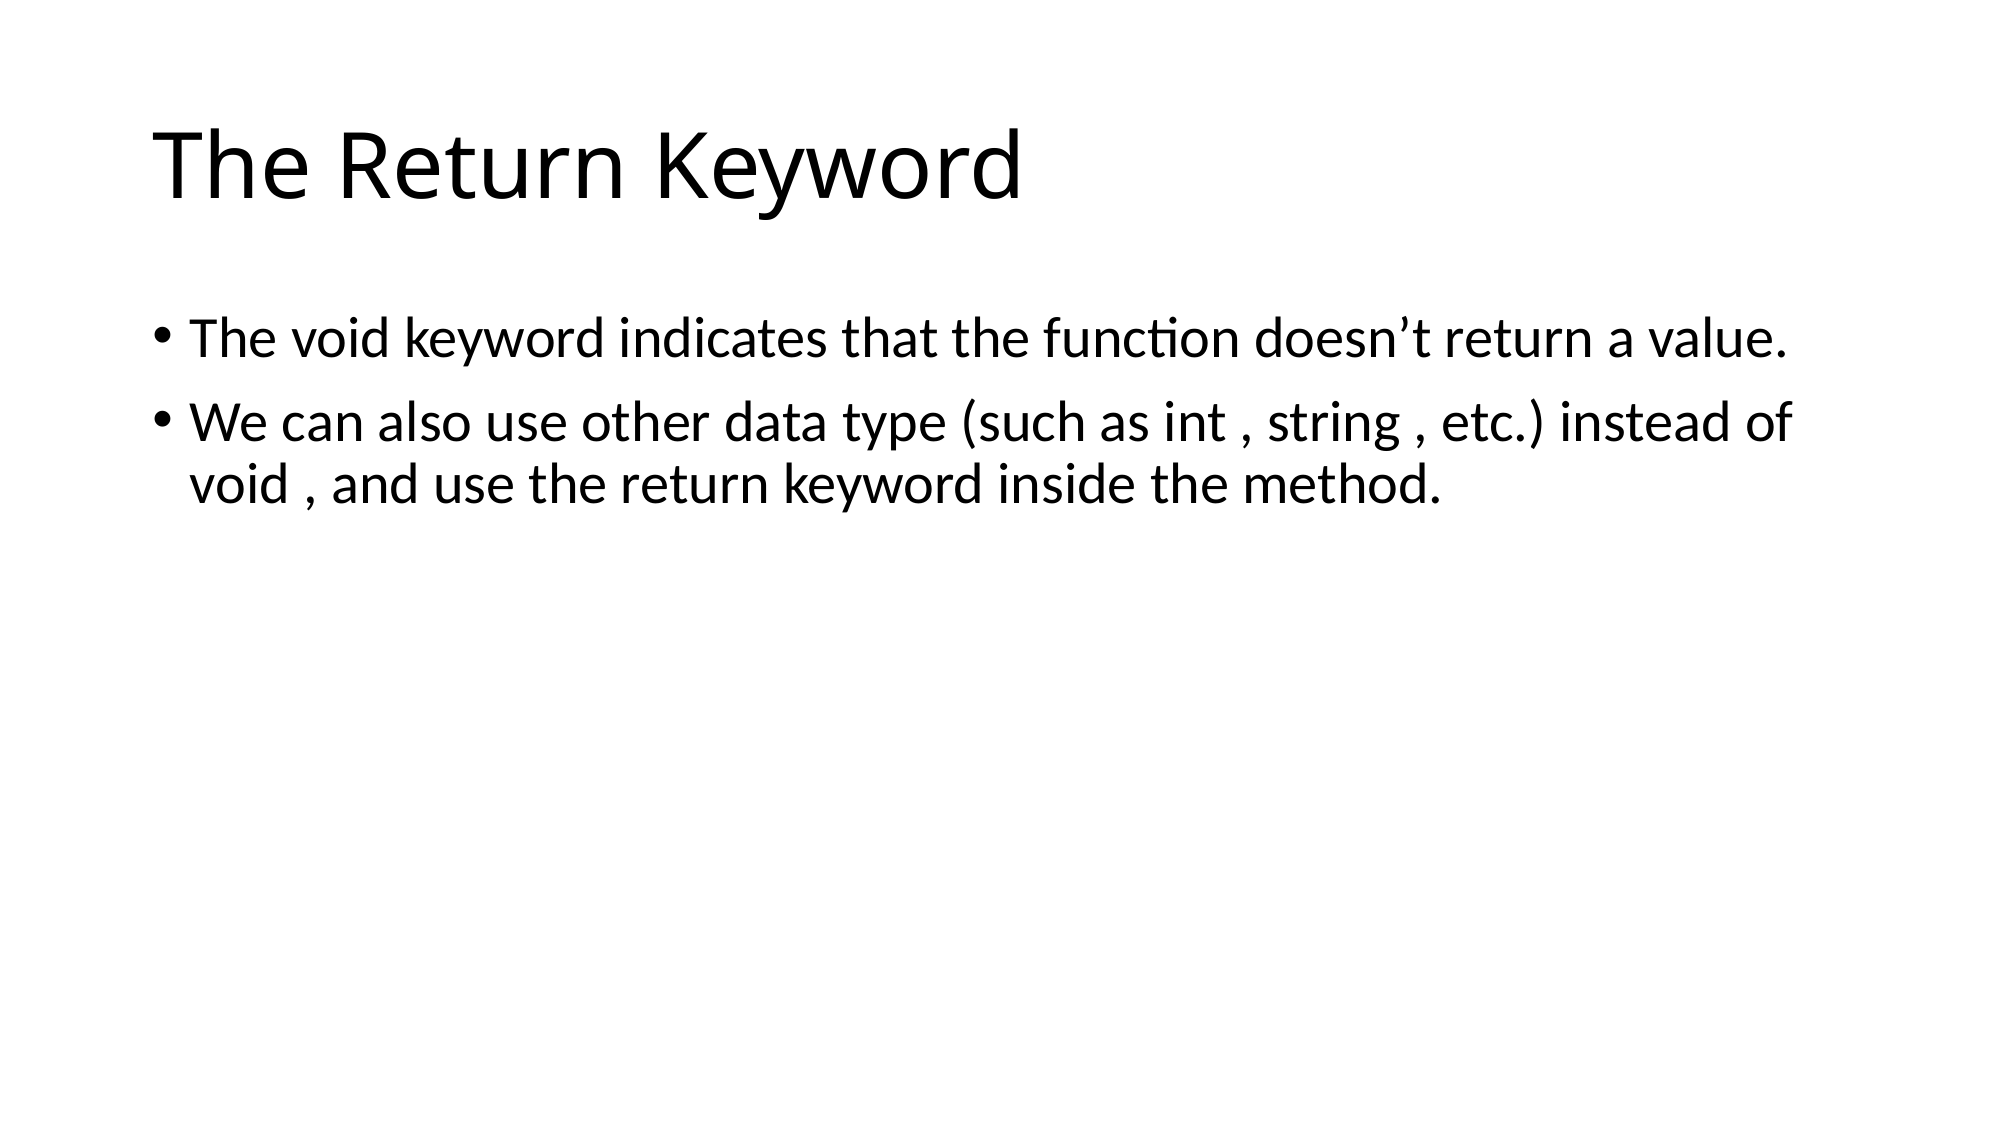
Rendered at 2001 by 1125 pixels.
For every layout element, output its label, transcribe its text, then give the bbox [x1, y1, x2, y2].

title The Return Keyword [137, 59, 1863, 278]
list The void keyword indicates that the function doesn’t return a value. We can also use other data type (such as int , string , etc.) instead of void , and use the return keyword inside the method. [137, 299, 1863, 1014]
